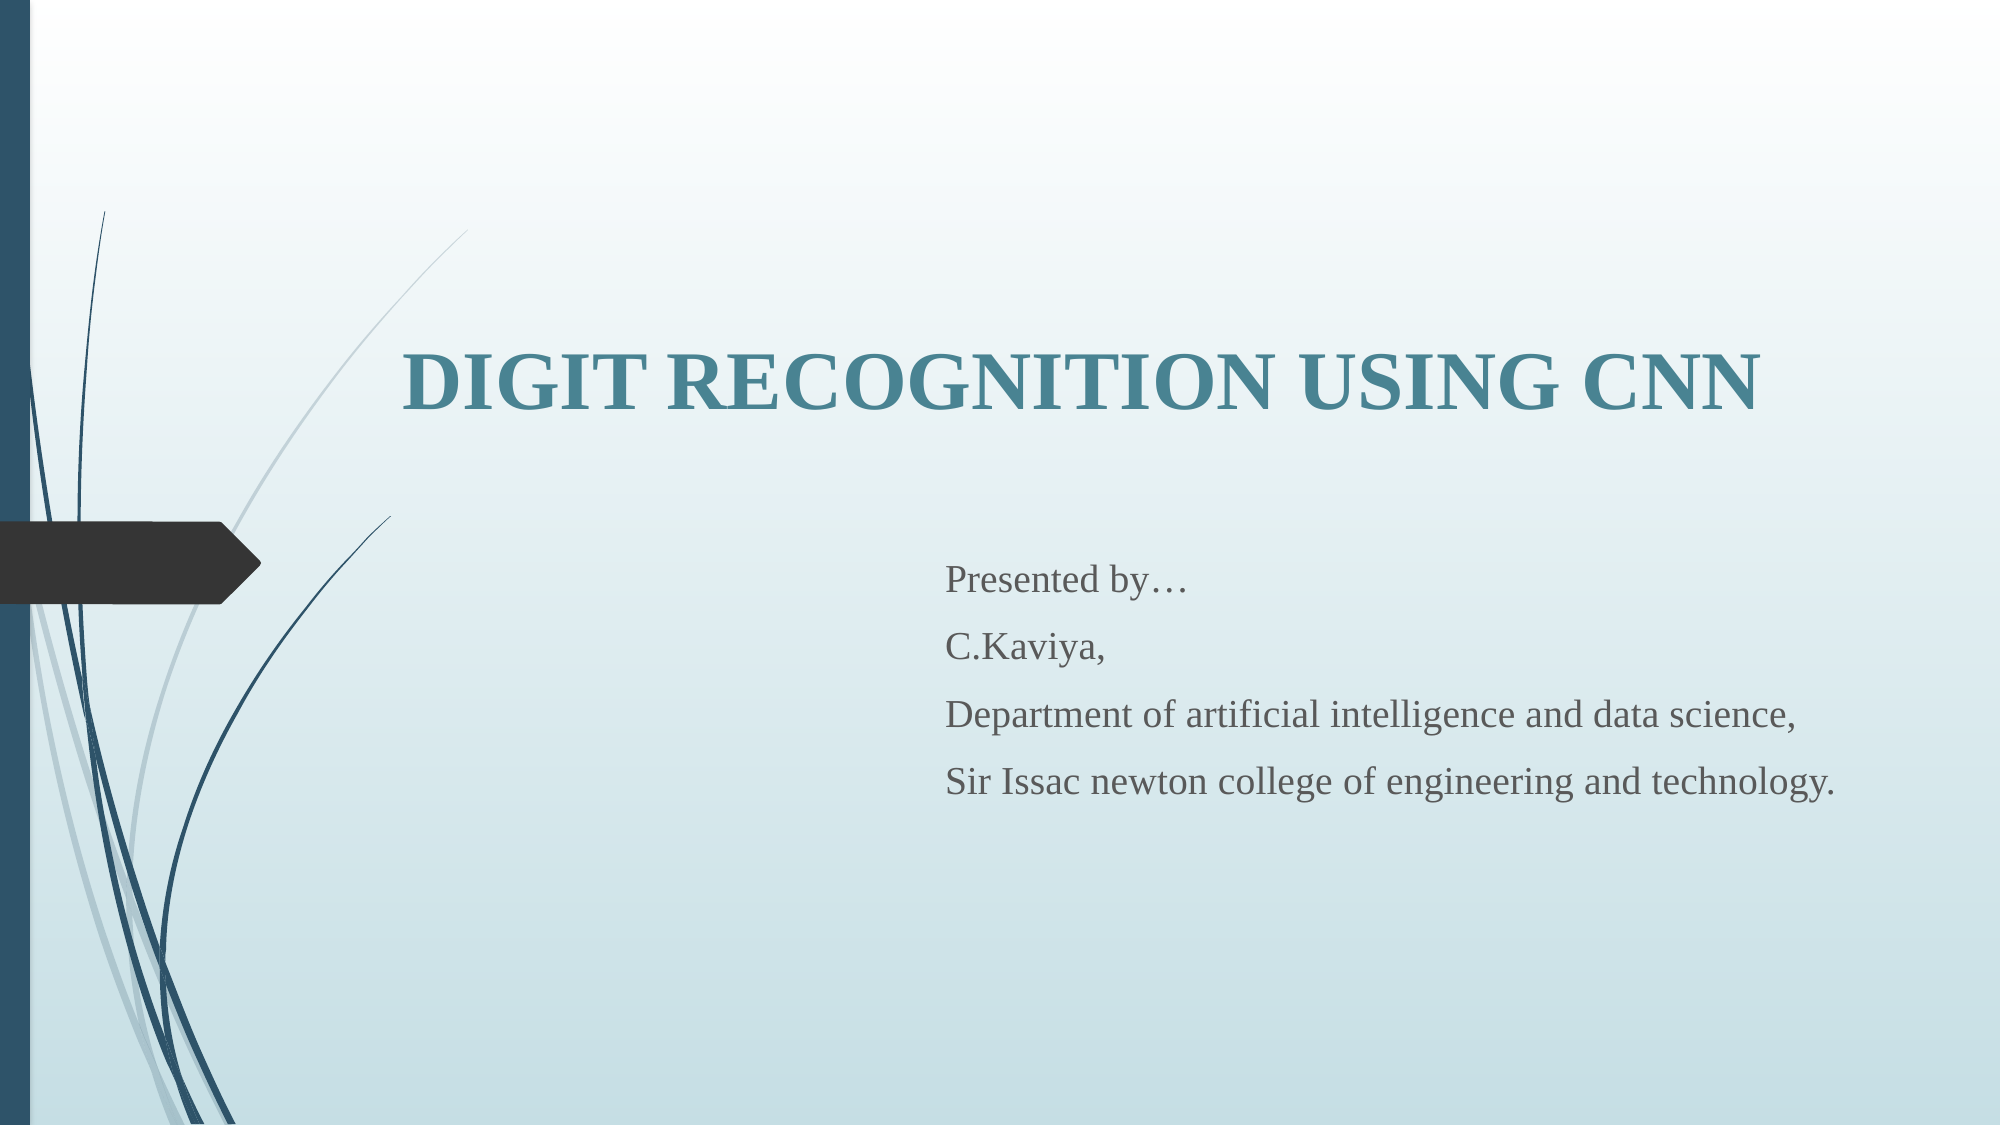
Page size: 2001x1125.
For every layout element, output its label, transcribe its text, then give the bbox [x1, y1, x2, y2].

title DIGIT RECOGNITION USING CNN [387, 192, 1851, 434]
list Presented by… C.Kaviya, Department of artificial intelligence and data science, Sir Issac newton college of engineering and technology. [930, 545, 1979, 814]
